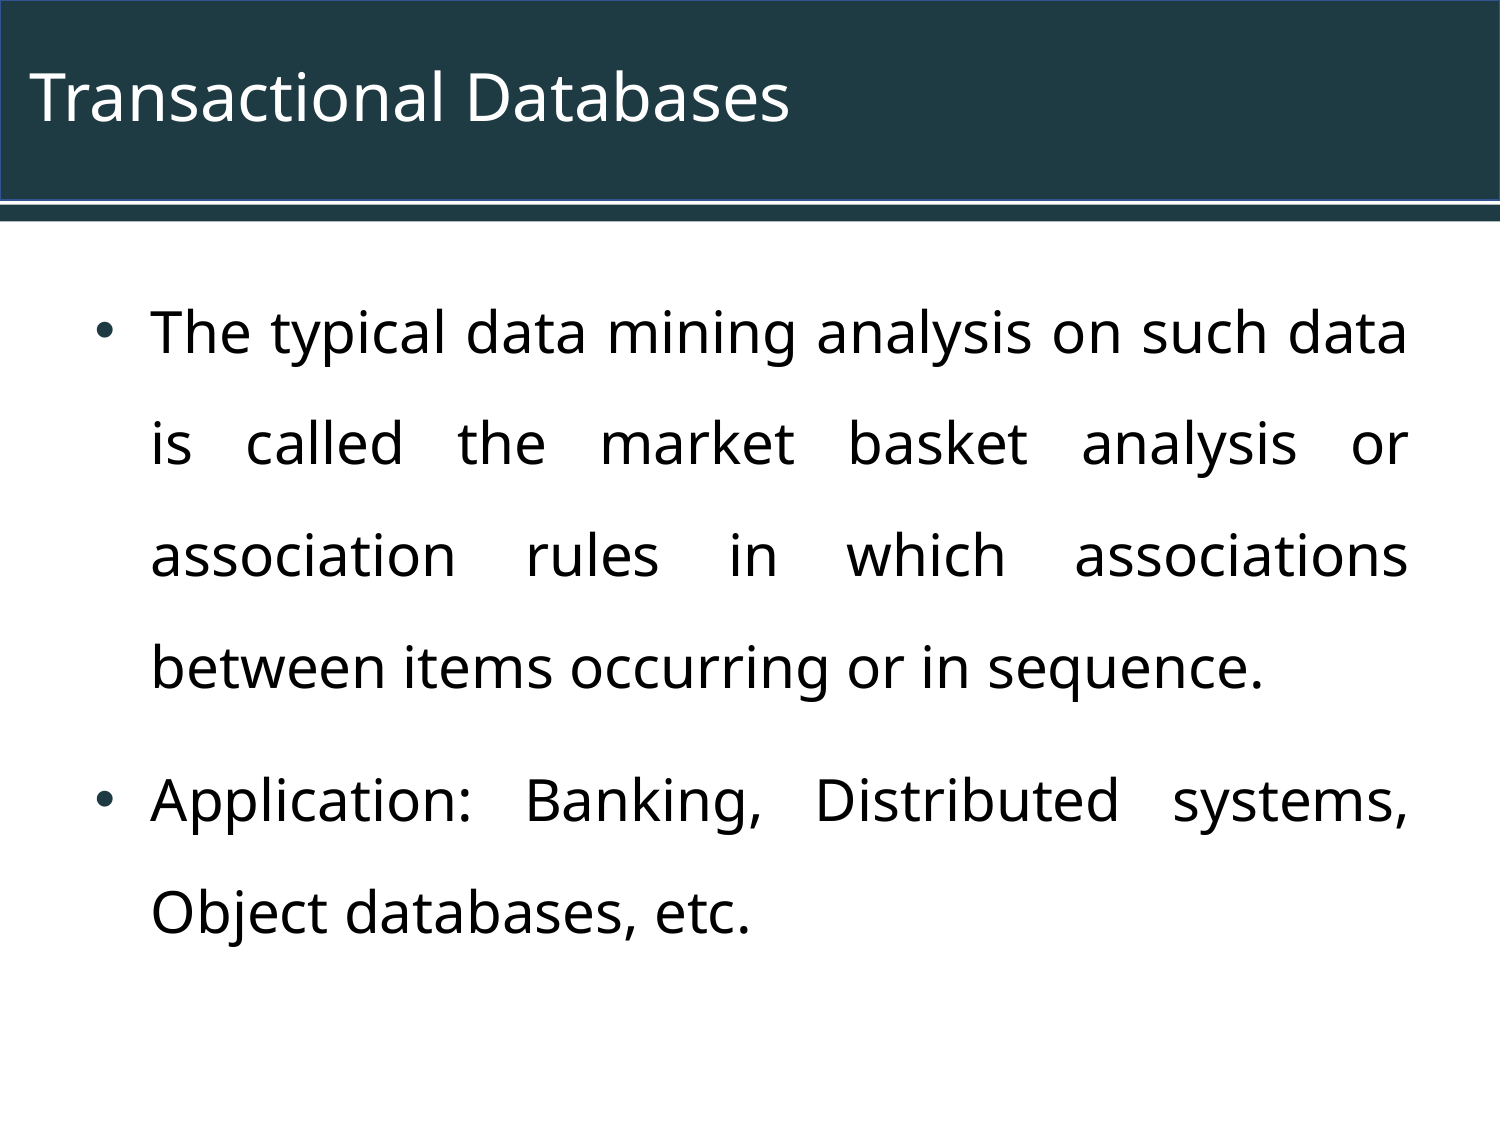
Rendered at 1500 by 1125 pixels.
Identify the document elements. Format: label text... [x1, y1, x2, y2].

title Transactional Databases [14, 0, 1500, 200]
list The typical data mining analysis on such data is called the market basket analysis or association rules in which associations between items occurring or in sequence. Application: Banking, Distributed systems, Object databases, etc. [79, 245, 1425, 987]
